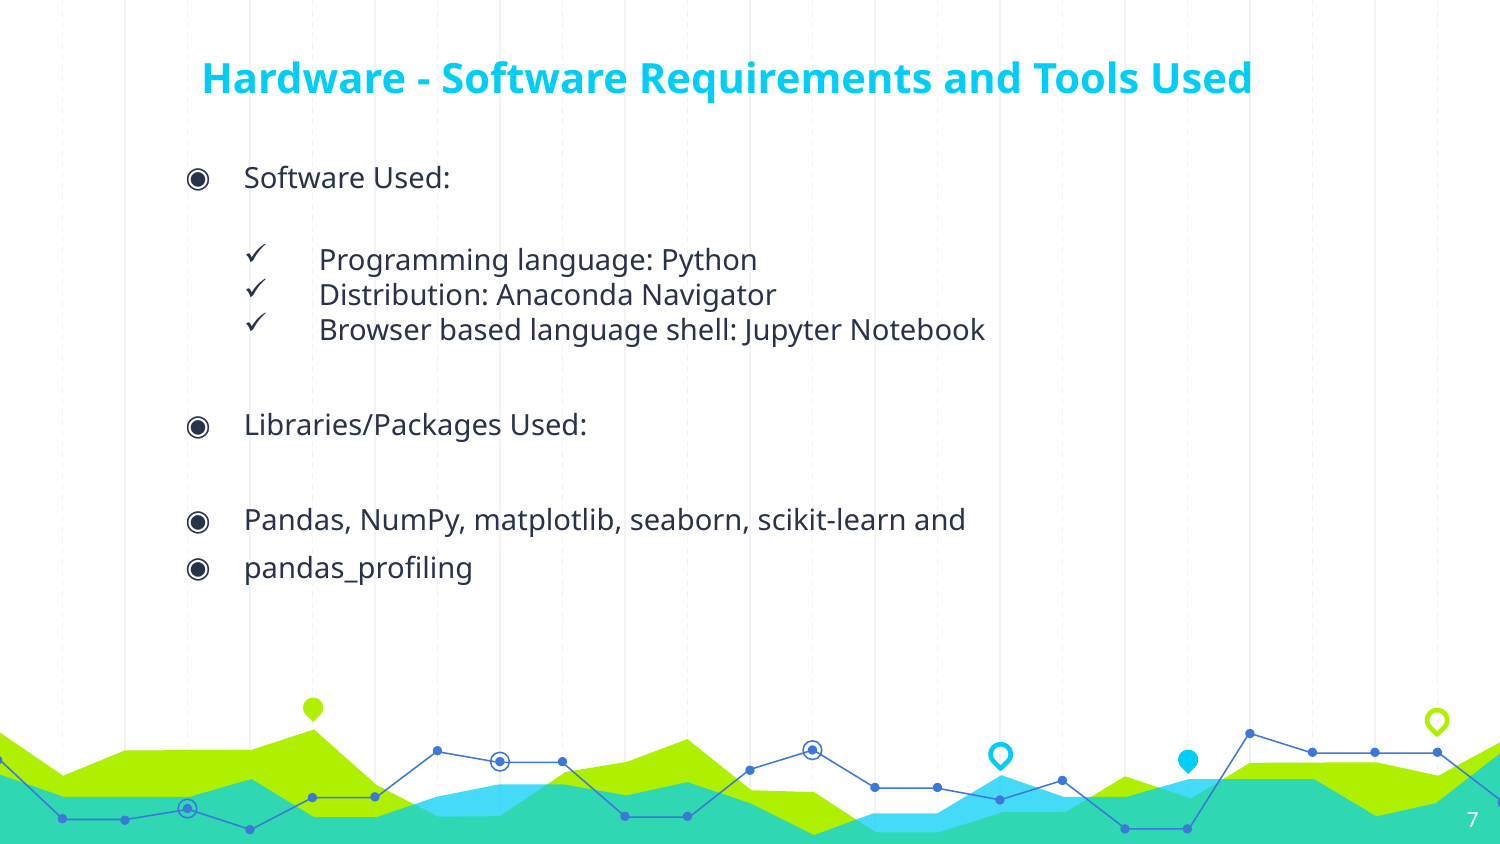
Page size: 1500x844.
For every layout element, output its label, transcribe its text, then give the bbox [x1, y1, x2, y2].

slide_number 7 [1403, 791, 1494, 844]
title Hardware - Software Requirements and Tools Used [153, 0, 1302, 118]
list Software Used: Programming language: Python Distribution: Anaconda Navigator Browser based language shell: Jupyter Notebook Libraries/Packages Used: Pandas, NumPy, matplotlib, seaborn, scikit-learn and pandas_profiling [153, 144, 1302, 460]
